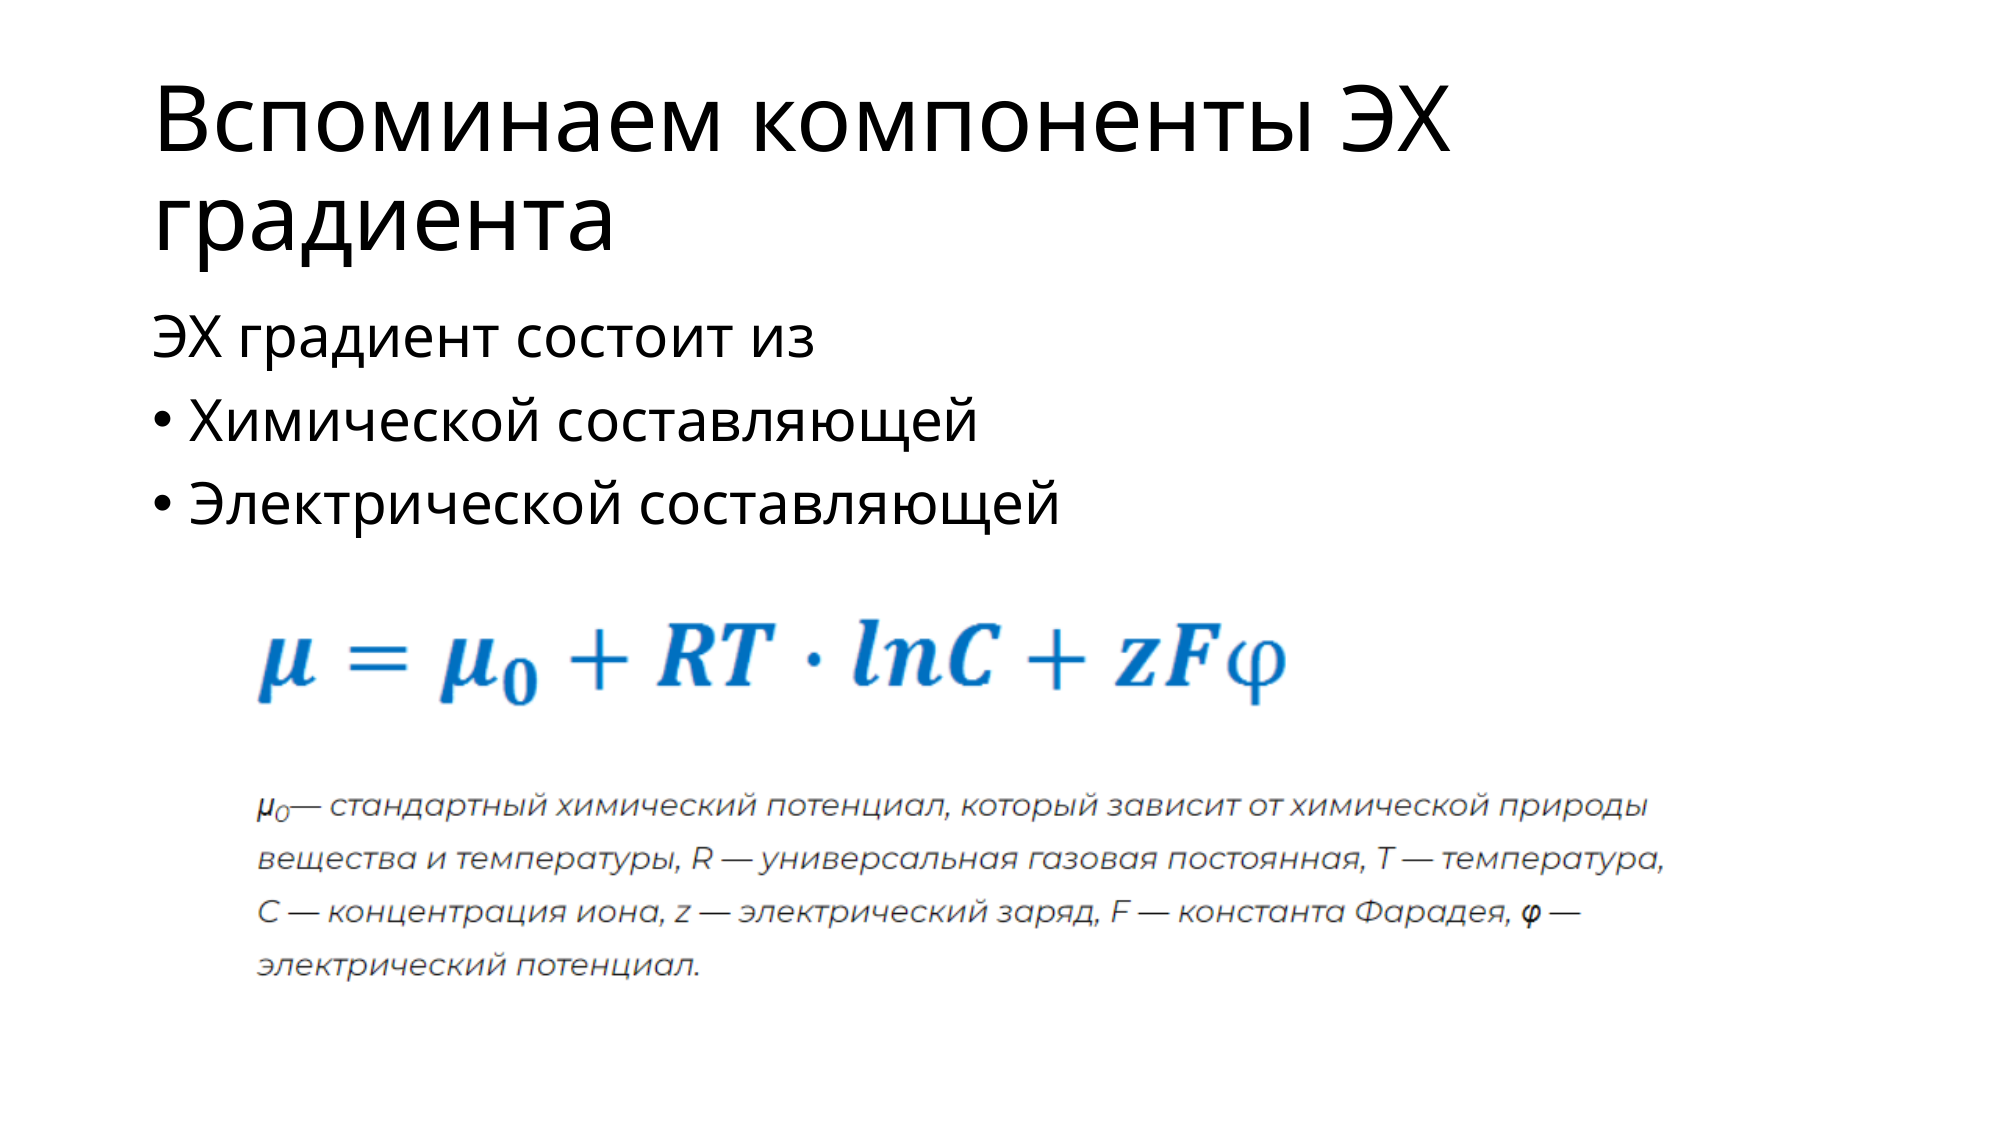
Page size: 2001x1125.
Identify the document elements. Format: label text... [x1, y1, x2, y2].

title Вспоминаем компоненты ЭХ градиента [137, 62, 1863, 281]
list ЭХ градиент состоит из Химической составляющей Электрической составляющей [137, 299, 1863, 1014]
picture [226, 592, 1694, 996]
